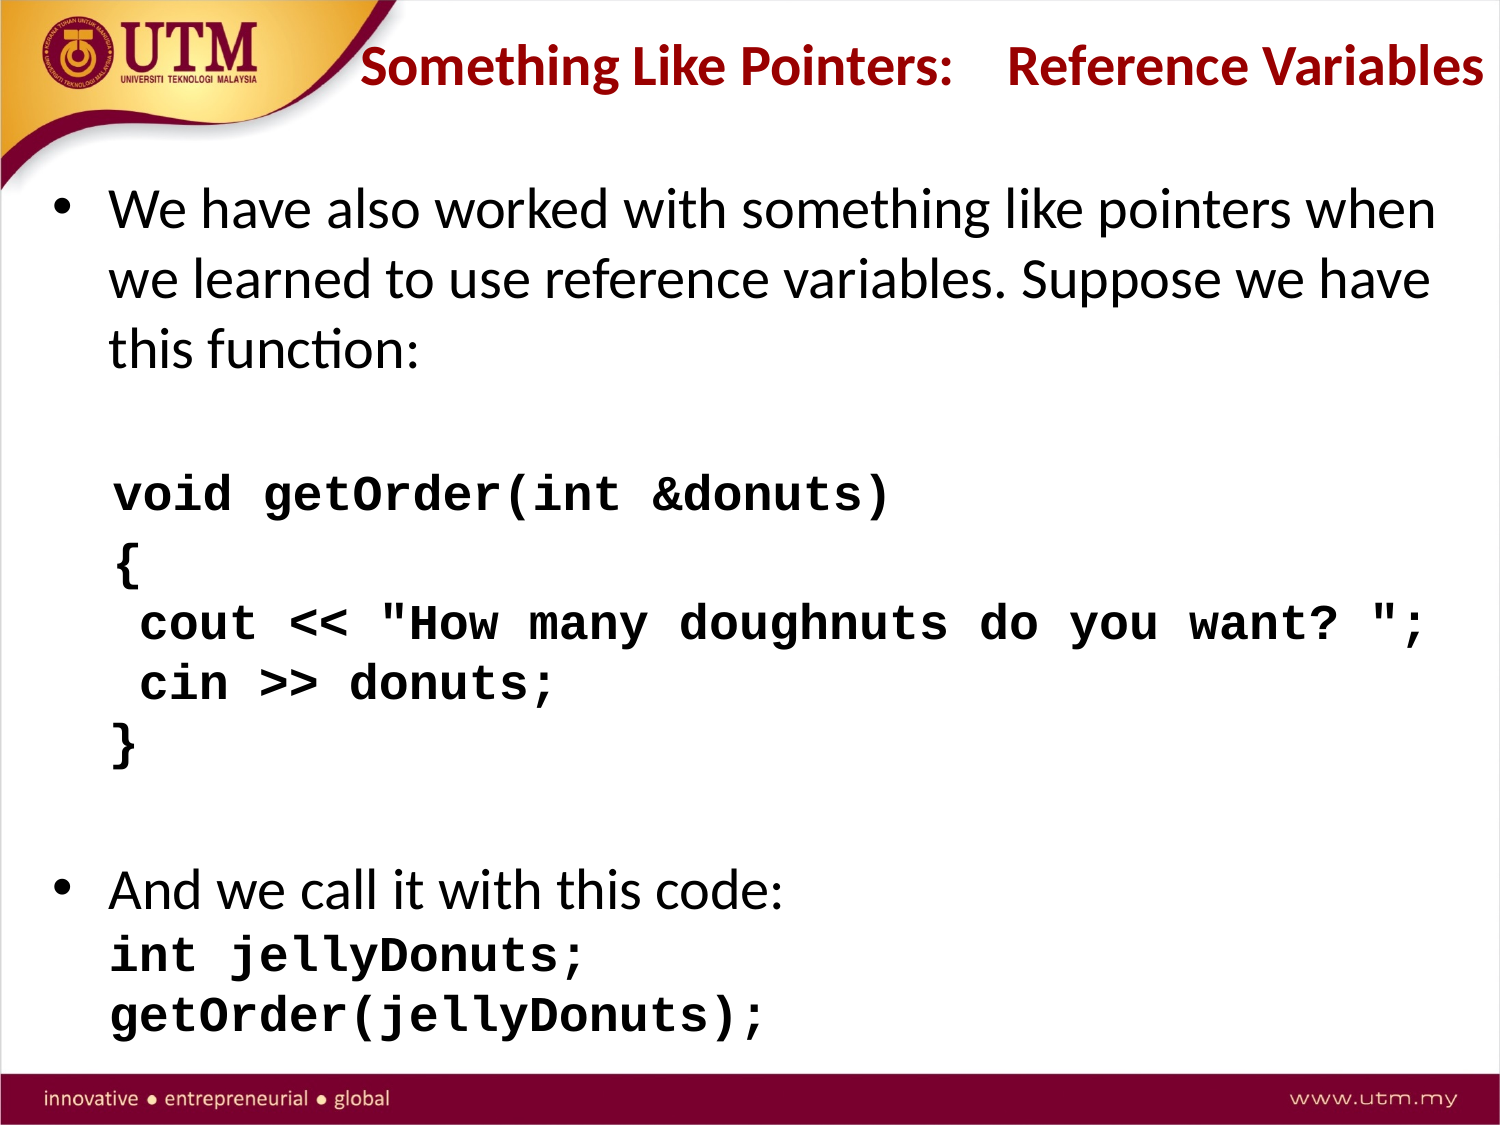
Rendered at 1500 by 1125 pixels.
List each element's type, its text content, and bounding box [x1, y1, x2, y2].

picture [0, 0, 1500, 1125]
title Something Like Pointers: Reference Variables [150, 0, 1500, 125]
list We have also worked with something like pointers when we learned to use reference variables. Suppose we have this function: void getOrder(int &donuts) { cout << "How many doughnuts do you want? "; cin >> donuts; } And we call it with this code: int jellyDonuts; getOrder(jellyDonuts); [37, 162, 1463, 1050]
